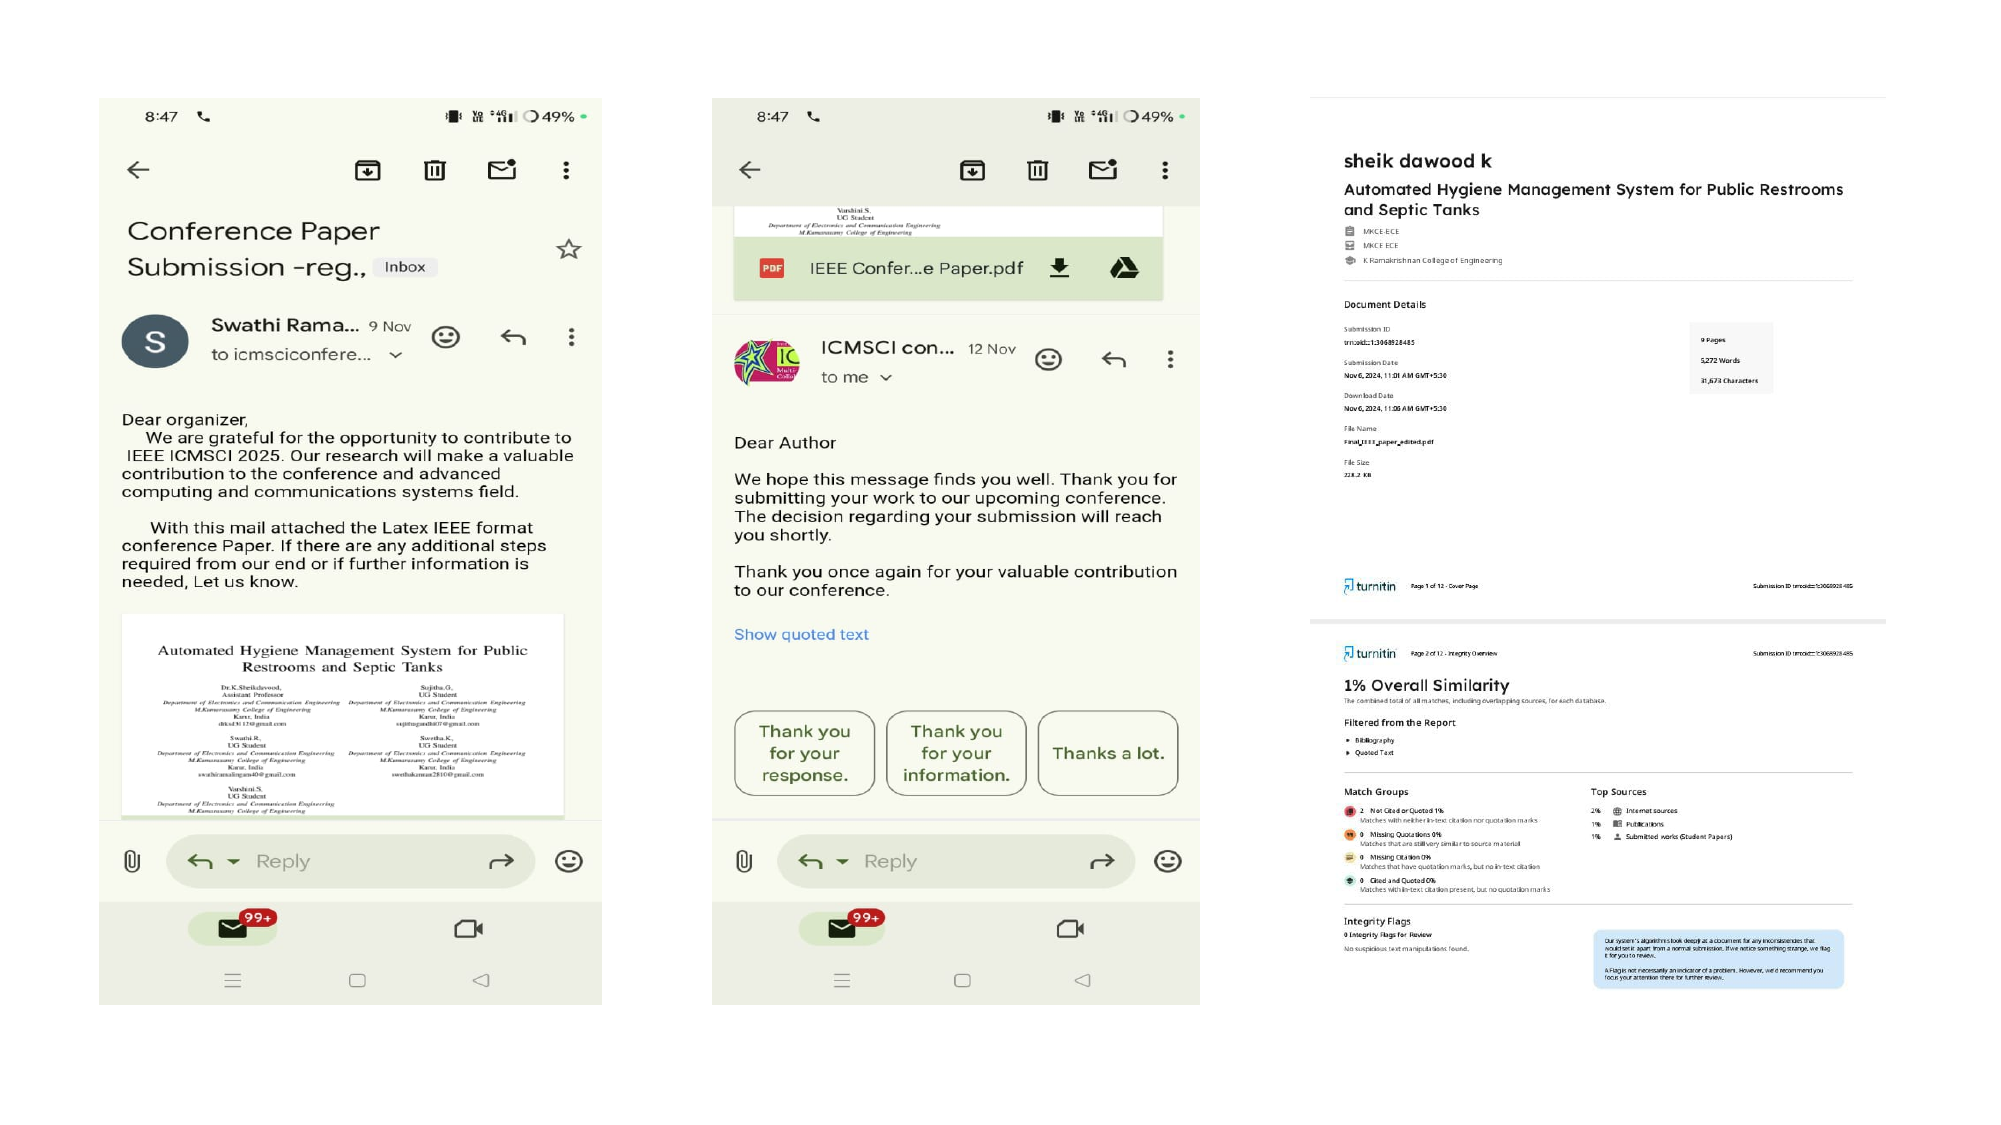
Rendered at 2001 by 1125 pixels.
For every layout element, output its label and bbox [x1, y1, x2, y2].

picture [1310, 87, 1886, 1006]
picture [99, 98, 602, 1006]
picture [712, 98, 1201, 1006]
